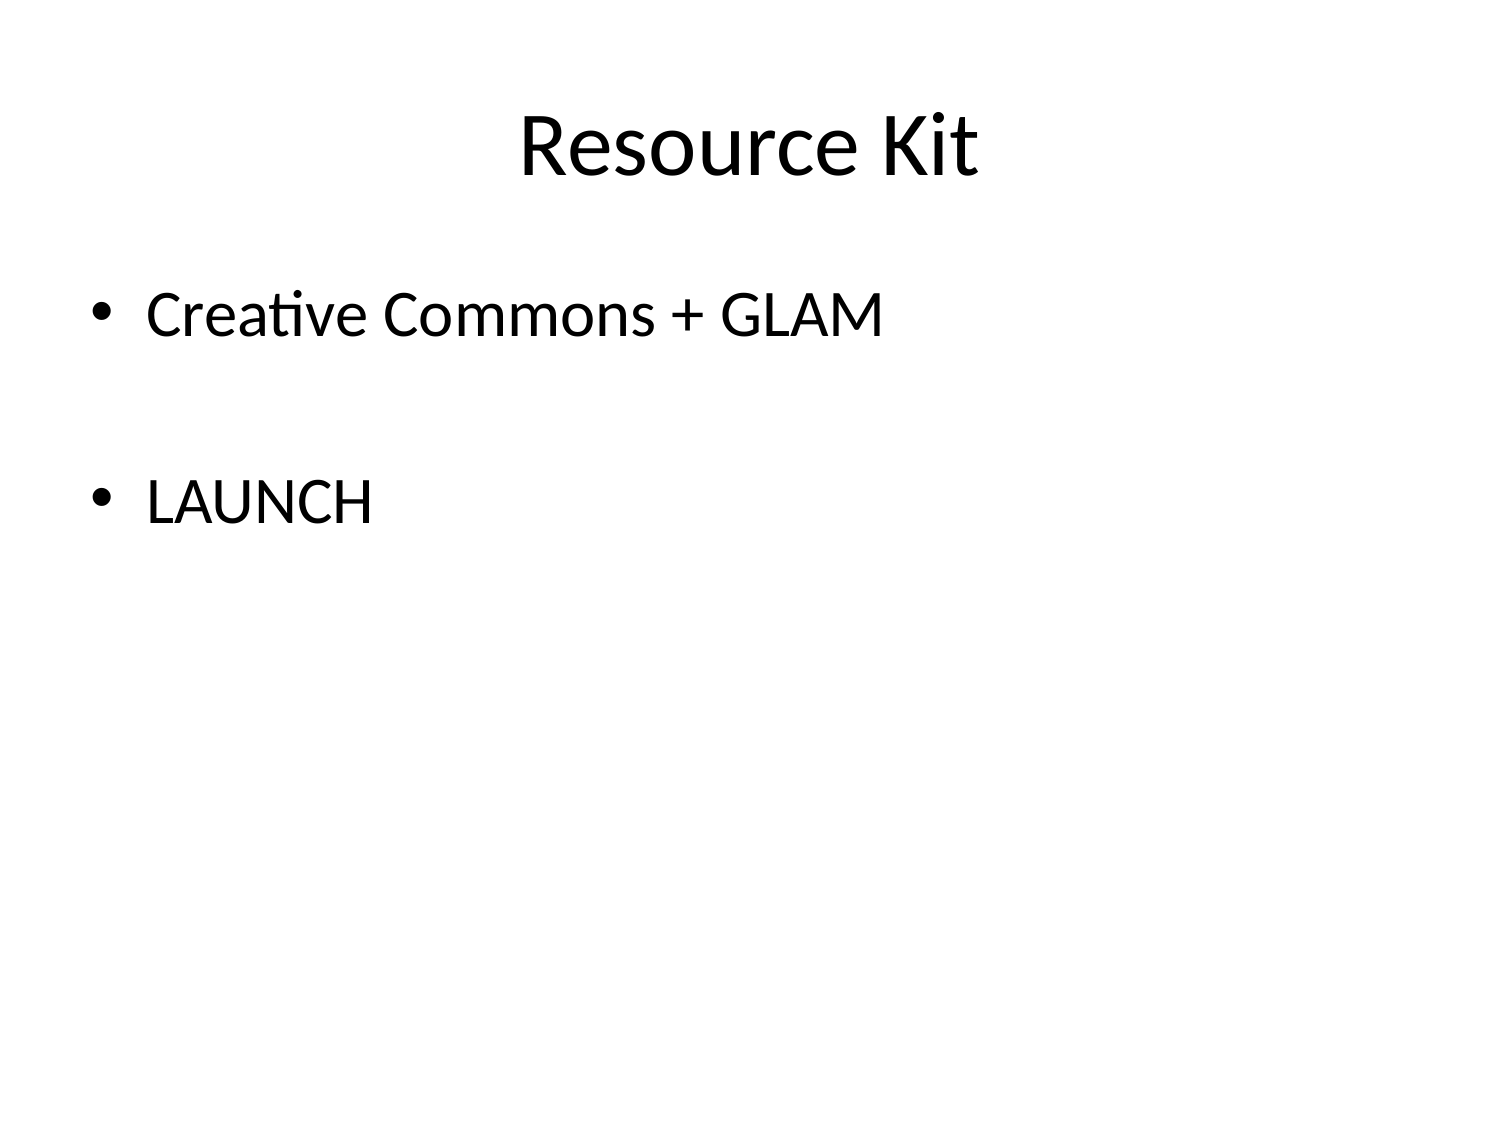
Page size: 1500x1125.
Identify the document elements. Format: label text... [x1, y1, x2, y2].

title Resource Kit [75, 45, 1425, 233]
list Creative Commons + GLAM LAUNCH [75, 262, 1425, 1005]
